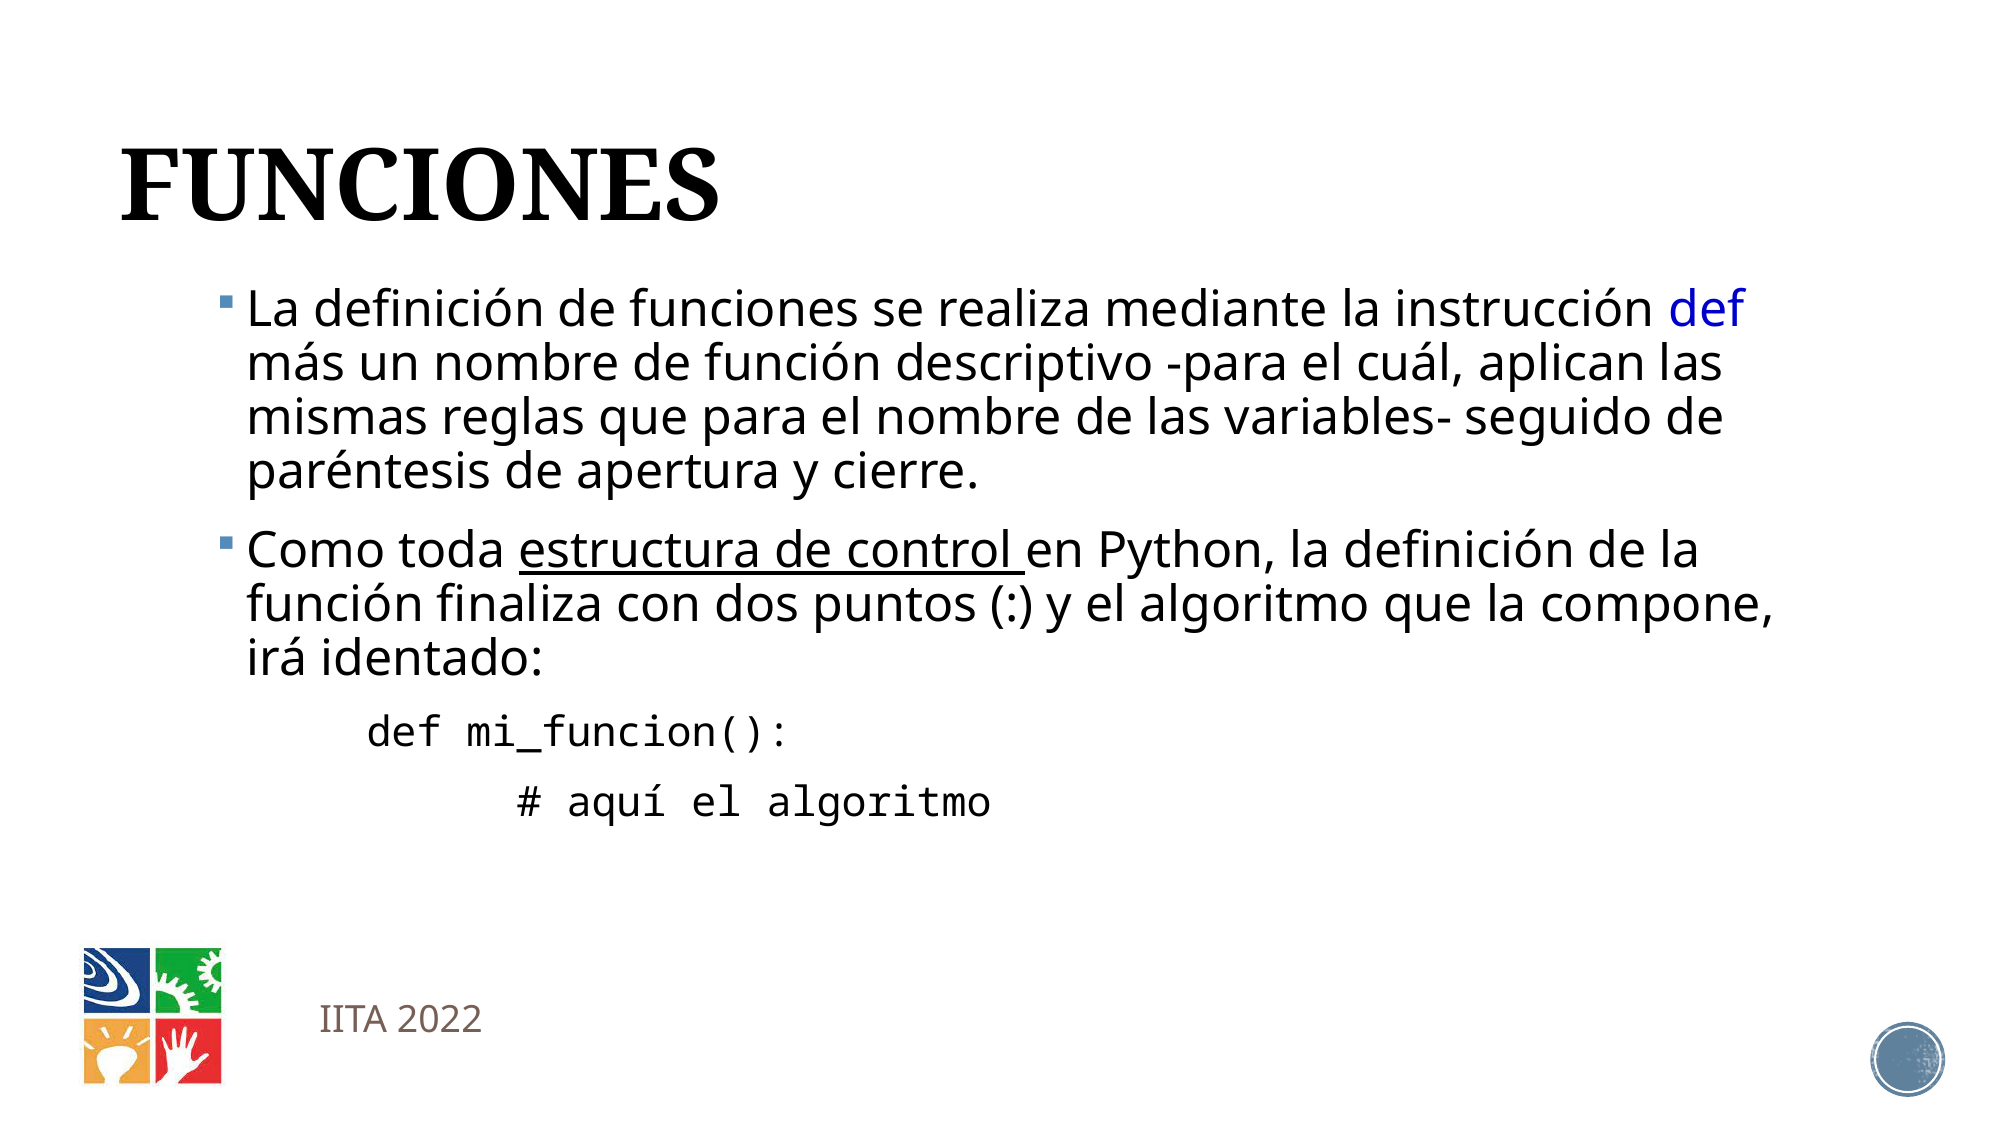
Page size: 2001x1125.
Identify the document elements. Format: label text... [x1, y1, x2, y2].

title FUNCIONES [104, 56, 1755, 321]
text_box IITA 2022 [31, 937, 498, 1097]
list La definición de funciones se realiza mediante la instrucción def más un nombre de función descriptivo -para el cuál, aplican las mismas reglas que para el nombre de las variables- seguido de paréntesis de apertura y cierre. Como toda estructura de control en Python, la definición de la función finaliza con dos puntos (:) y el algoritmo que la compone, irá identado: def mi_funcion(): # aquí el algoritmo [201, 275, 1852, 941]
picture [51, 943, 253, 1095]
